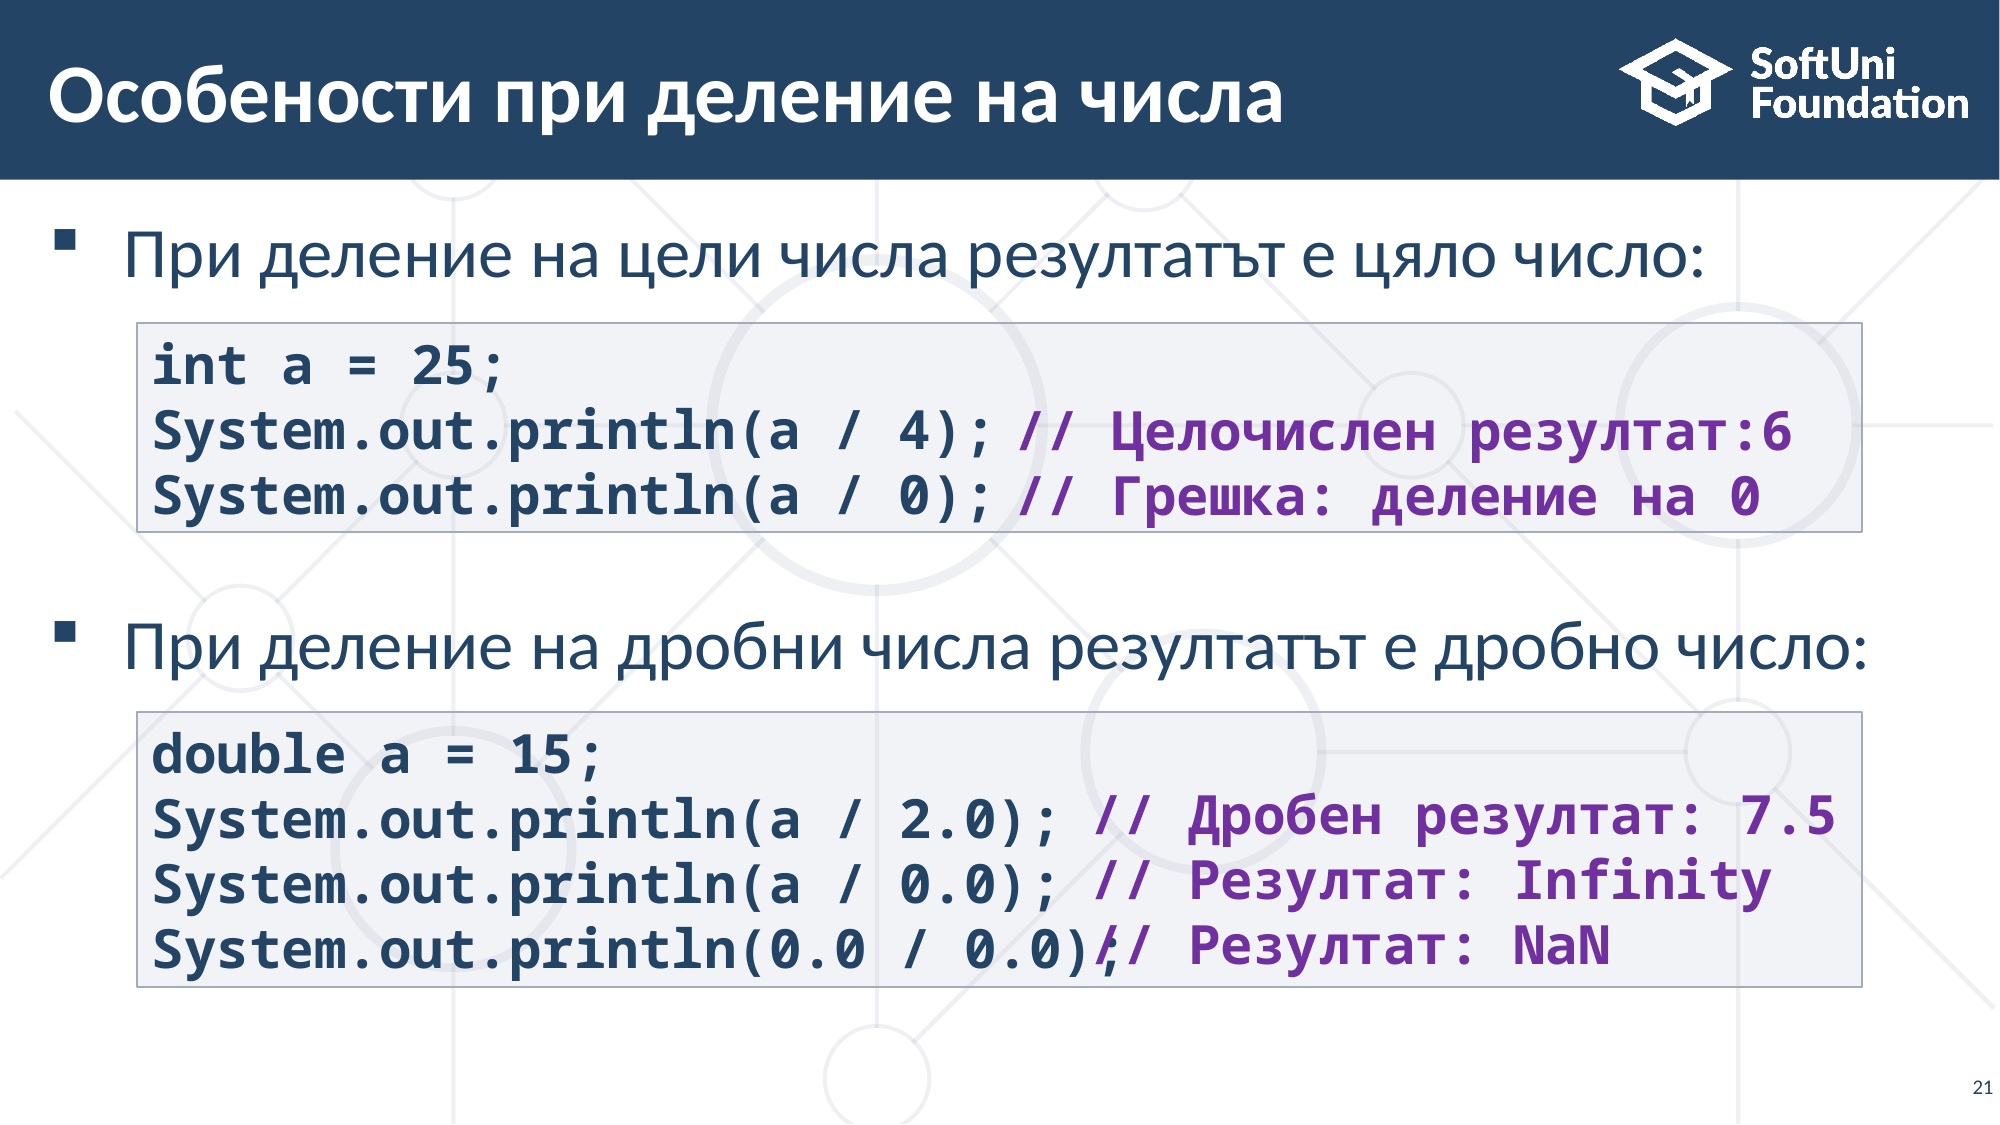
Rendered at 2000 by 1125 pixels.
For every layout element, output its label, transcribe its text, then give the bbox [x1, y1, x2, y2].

text_box // Дробен резултат: 7.5 // Резултат: Infinity // Резултат: NaN [1076, 773, 1936, 1048]
picture [1618, 38, 1968, 126]
text_box int a = 25; System.out.println(a / 4); System.out.println(a / 0); [136, 322, 1863, 533]
list При деление на цели числа резултатът е цяло число: При деление на дробни числа резултатът е дробно число: [31, 196, 1970, 1050]
title Особености при деление на числа [31, 16, 1591, 162]
slide_number 21 [1929, 1070, 2000, 1103]
text_box double a = 15; System.out.println(a / 2.0); System.out.println(a / 0.0); System.out.println(0.0 / 0.0); [137, 712, 1863, 987]
text_box // Целочислен резултат:6 // Грешка: деление на 0 [999, 388, 1861, 534]
